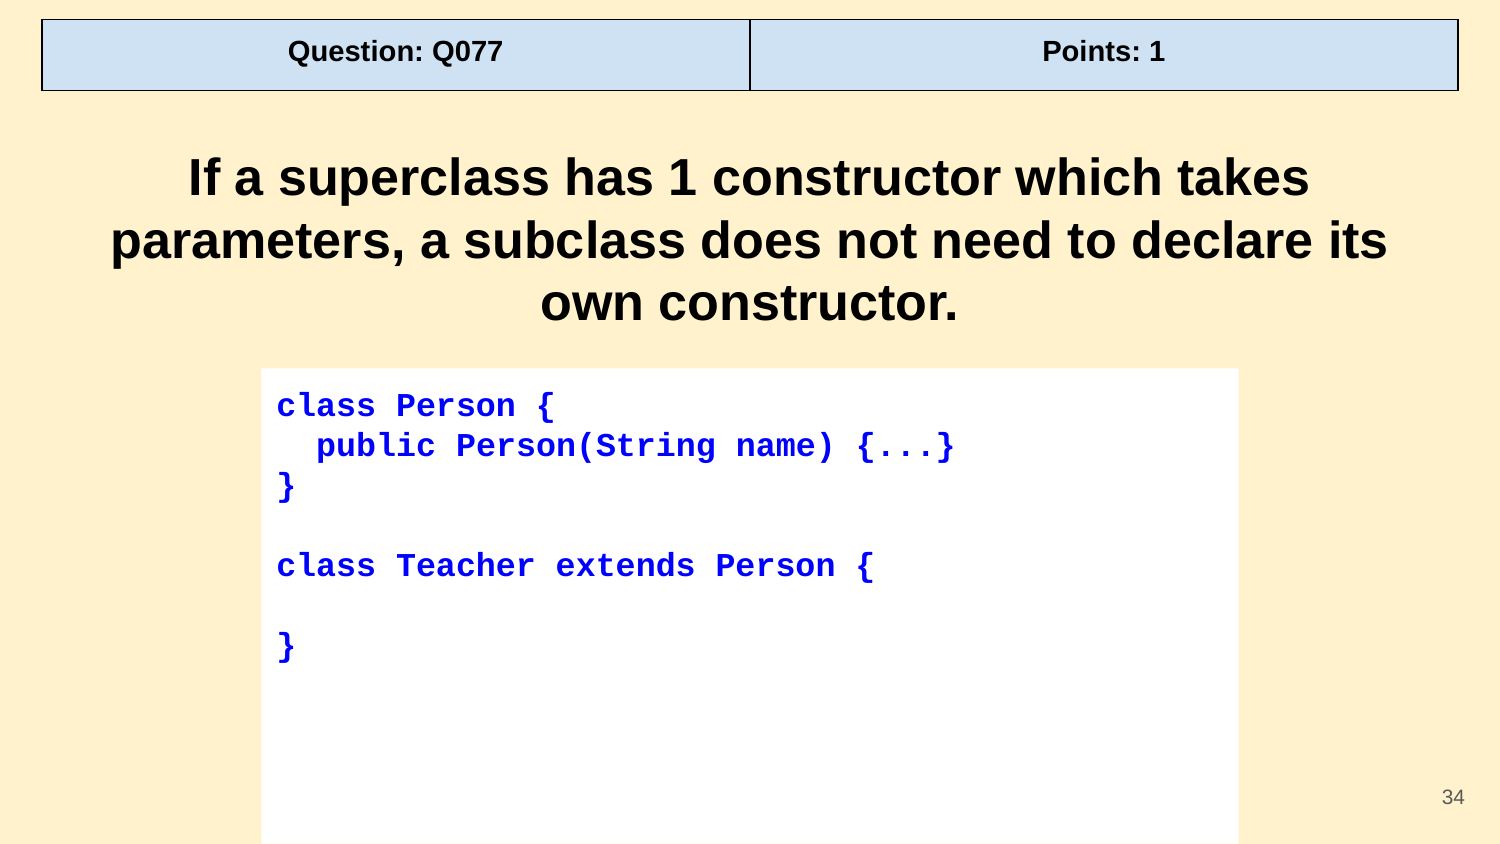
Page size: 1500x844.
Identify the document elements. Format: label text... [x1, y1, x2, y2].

table_header Question: Q077 [43, 20, 749, 90]
table_header Points: 1 [751, 20, 1457, 90]
slide_number ‹#› [1389, 764, 1480, 830]
text_box If a superclass has 1 constructor which takes parameters, a subclass does not need to declare its own constructor. [41, 91, 1459, 385]
text_box class Person { public Person(String name) {...} } class Teacher extends Person { } [261, 385, 1239, 844]
